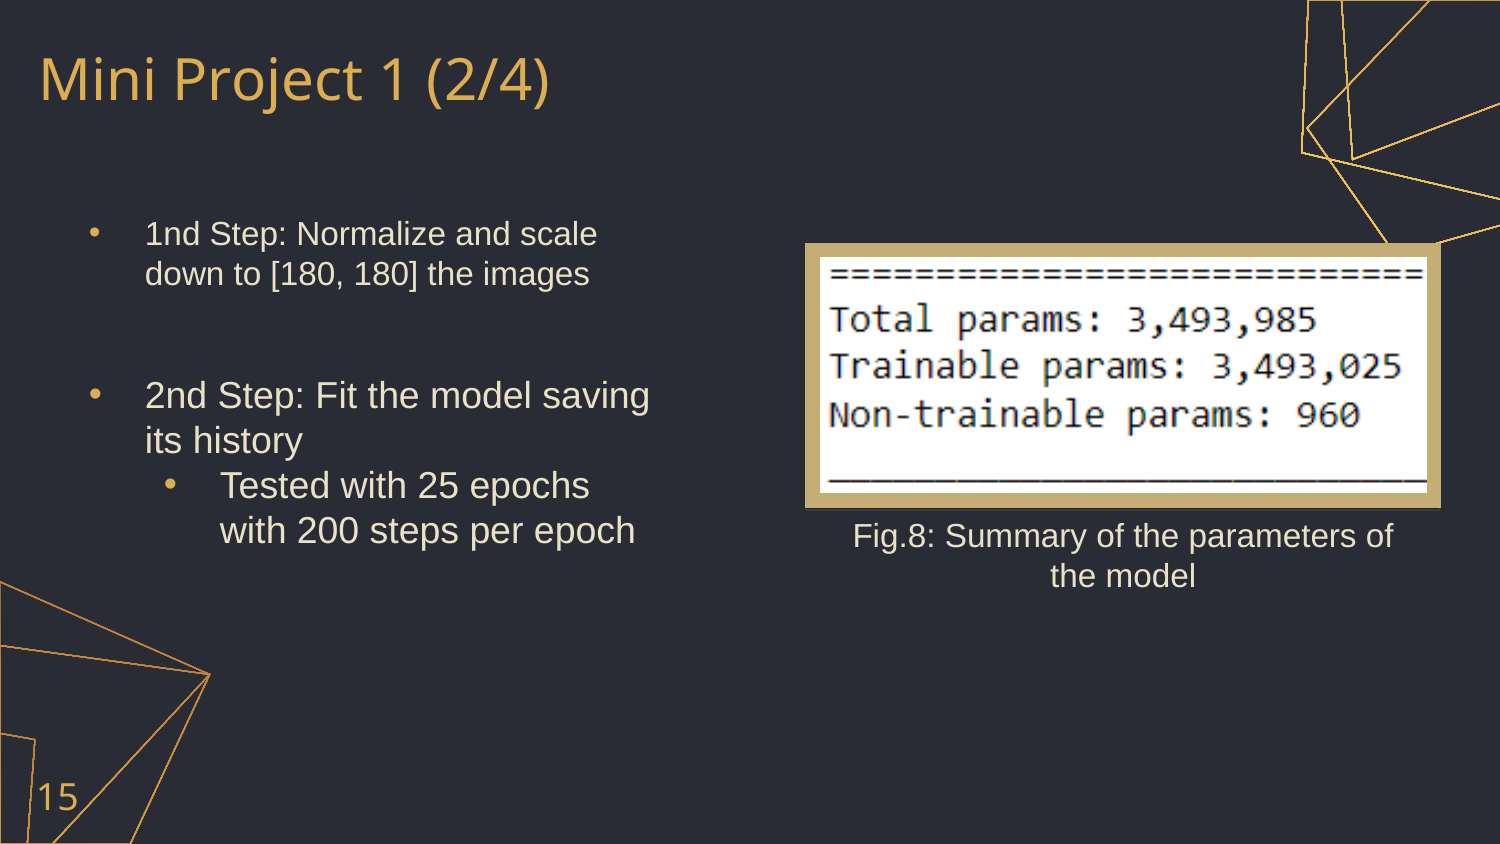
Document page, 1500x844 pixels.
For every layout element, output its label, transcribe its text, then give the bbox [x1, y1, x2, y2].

picture [819, 256, 1428, 494]
text_box Mini Project 1 (2/4) [23, 34, 869, 106]
text_box 15 [20, 765, 102, 826]
text_box Fig.8: Summary of the parameters of the model [819, 506, 1427, 602]
text_box 1nd Step: Normalize and scale down to [180, 180] the images 2nd Step: Fit the model saving its history Tested with 25 epochs with 200 steps per epoch [73, 164, 681, 679]
